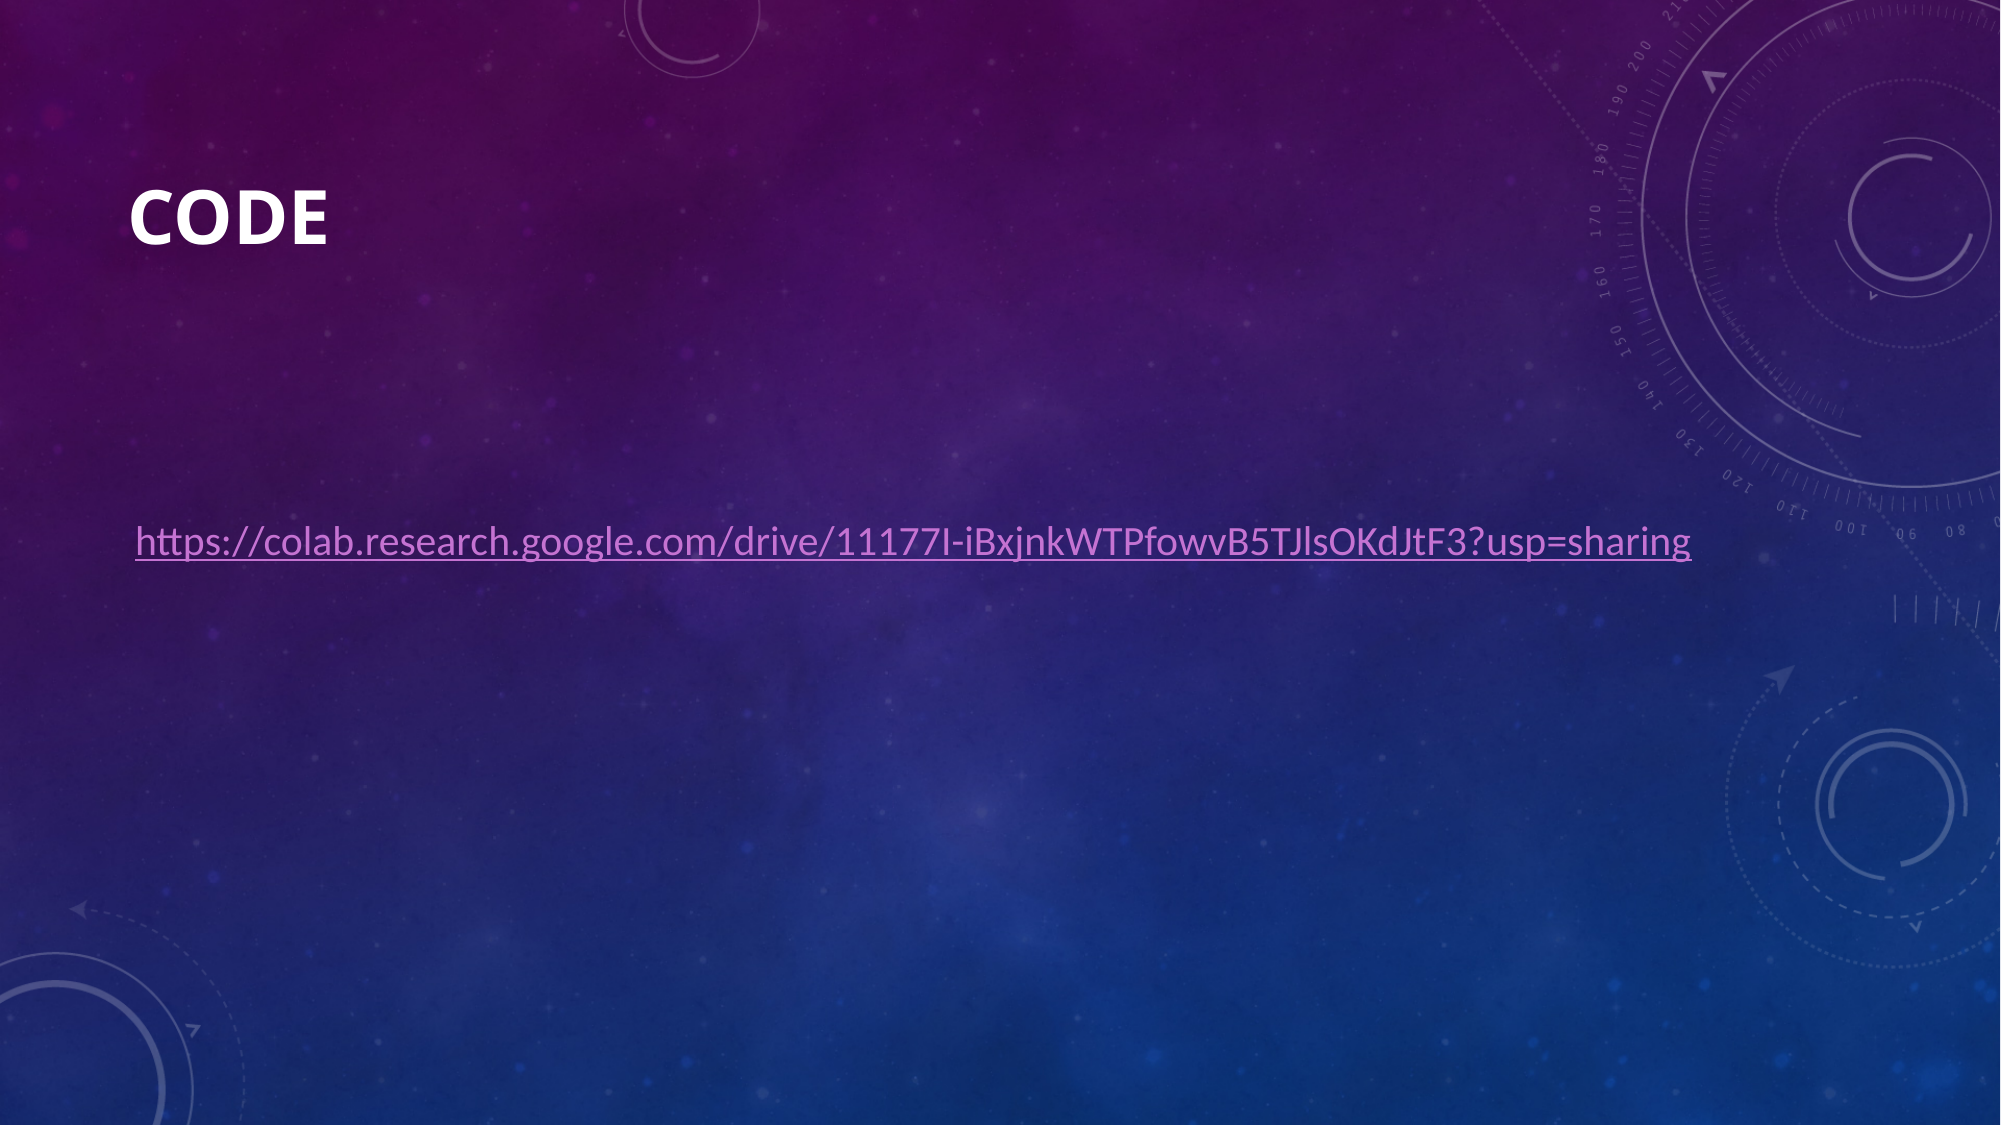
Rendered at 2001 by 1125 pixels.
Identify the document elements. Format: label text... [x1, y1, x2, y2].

list https://colab.research.google.com/drive/11177I-iBxjnkWTPfowvB5TJlsOKdJtF3?usp=sharing [120, 241, 1782, 837]
picture [0, 0, 2001, 1125]
title CODE [112, 62, 1775, 367]
